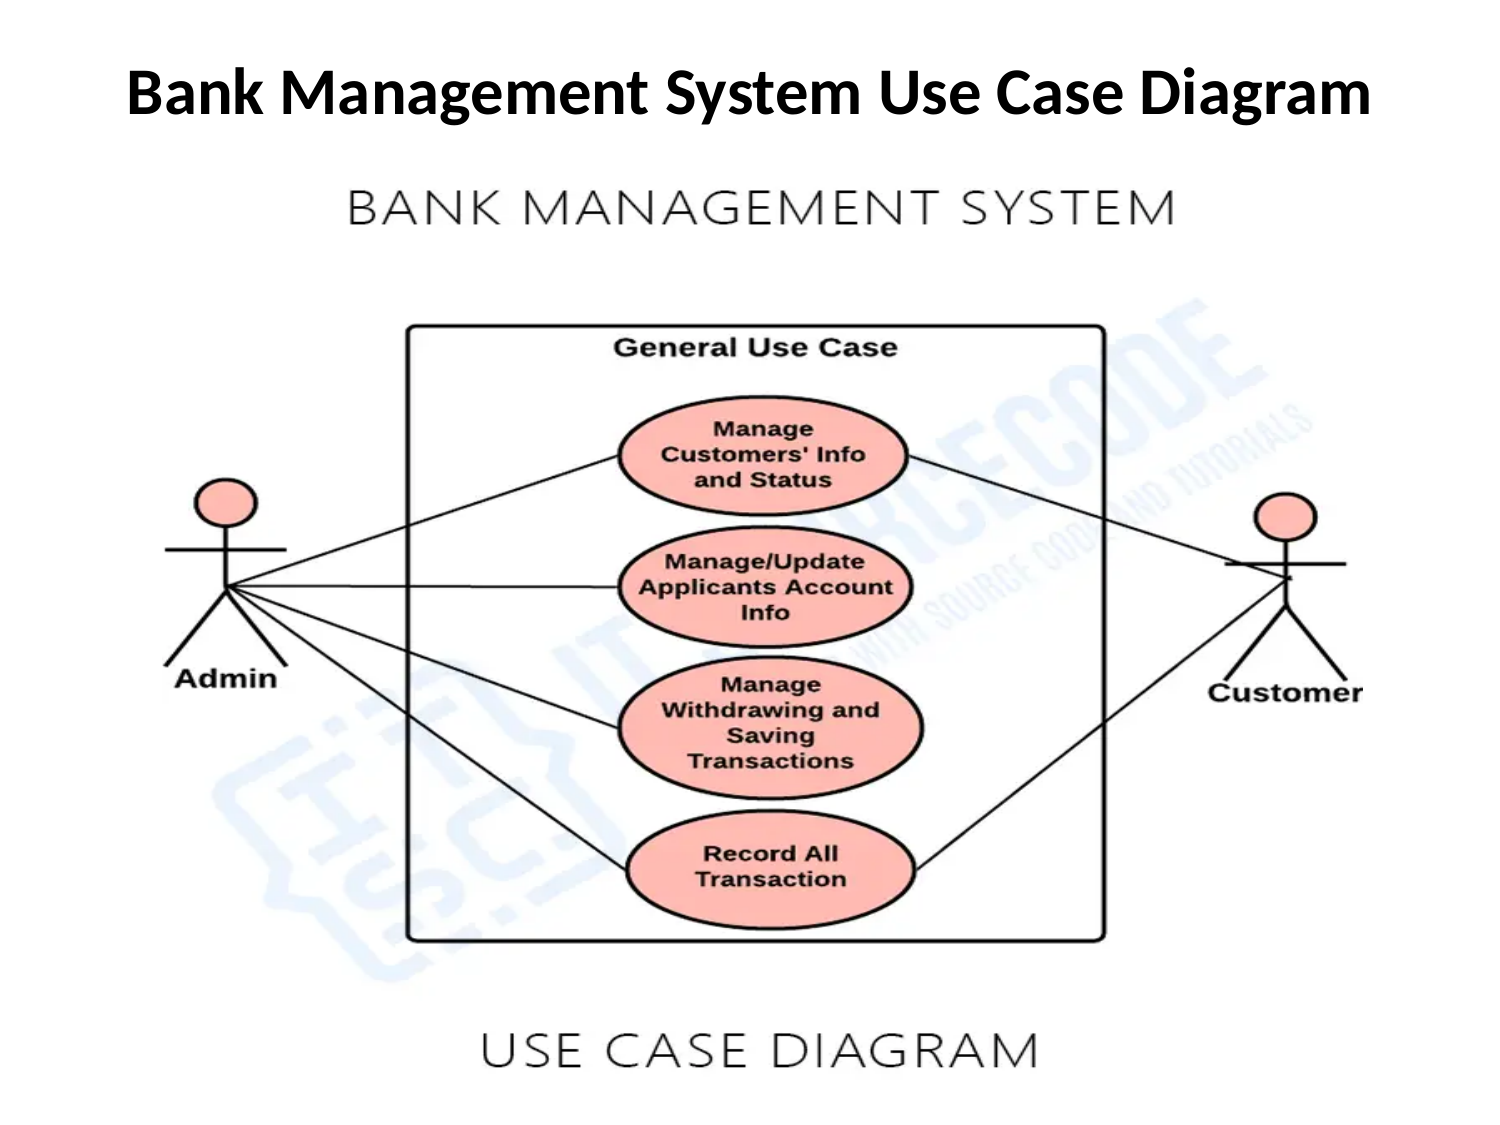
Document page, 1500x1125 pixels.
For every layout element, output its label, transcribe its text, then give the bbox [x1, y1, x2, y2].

title Bank Management System Use Case Diagram [75, 12, 1425, 163]
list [162, 162, 1363, 1101]
